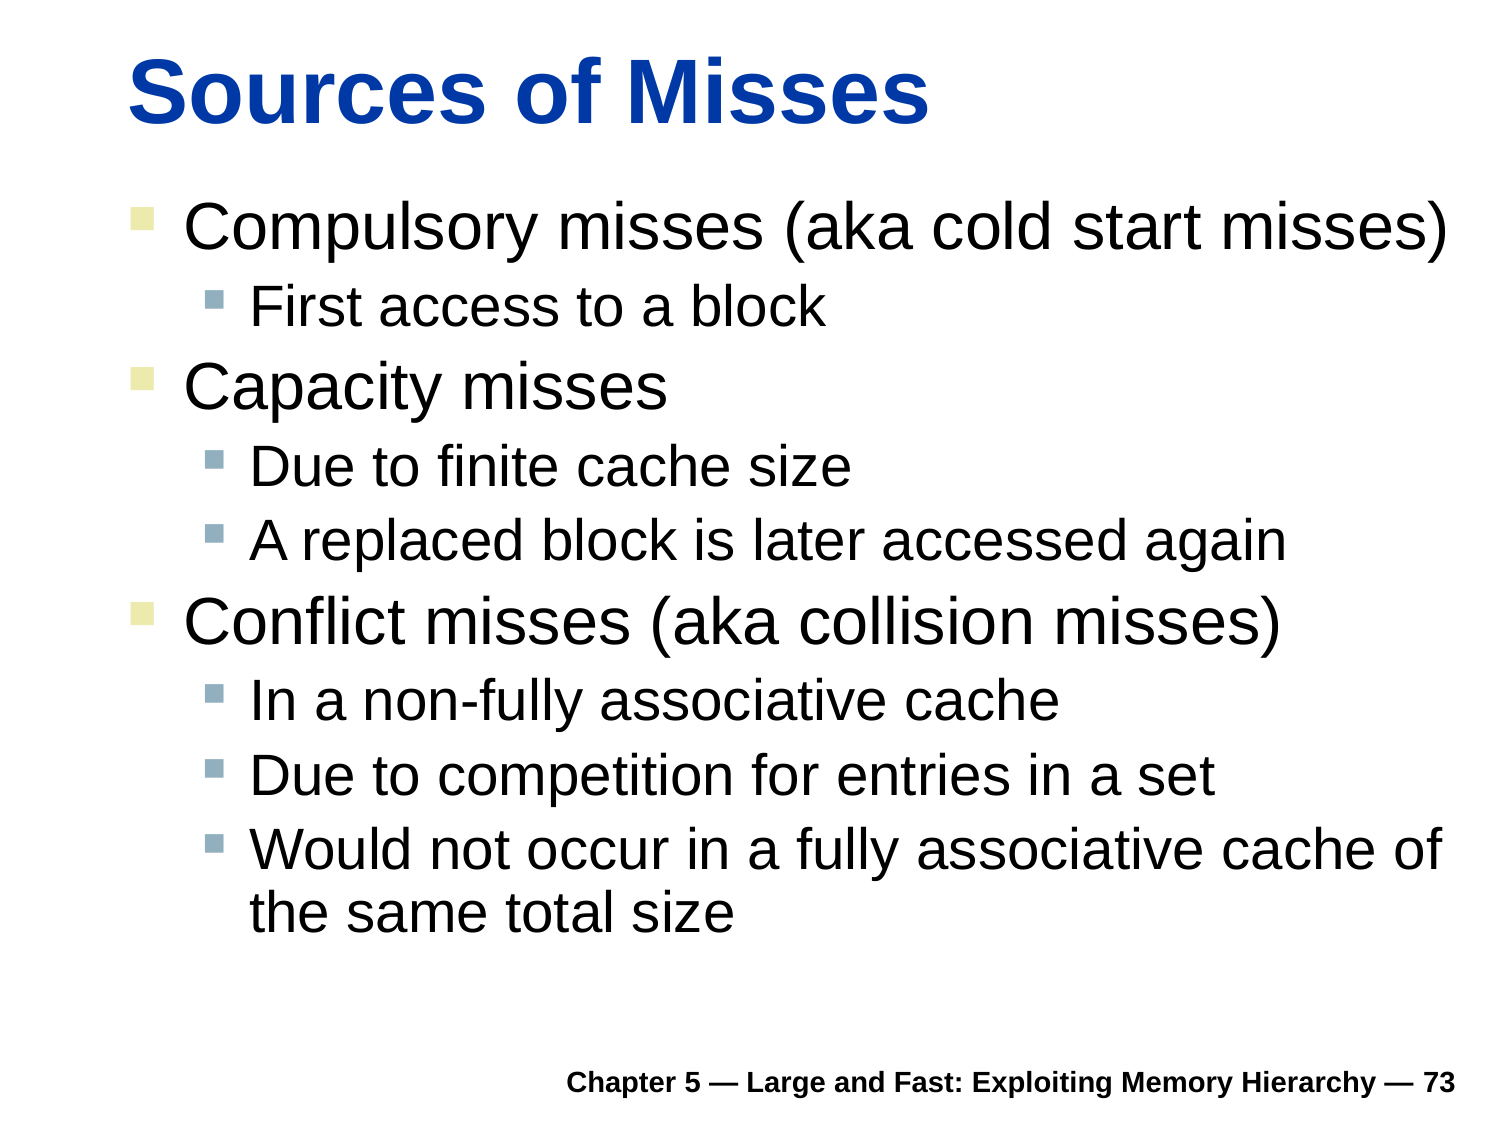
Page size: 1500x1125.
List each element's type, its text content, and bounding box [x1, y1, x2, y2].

list Compulsory misses (aka cold start misses) First access to a block Capacity misses Due to finite cache size A replaced block is later accessed again Conflict misses (aka collision misses) In a non-fully associative cache Due to competition for entries in a set Would not occur in a fully associative cache of the same total size [112, 184, 1469, 1024]
footer Chapter 5 — Large and Fast: Exploiting Memory Hierarchy — 73 [277, 1046, 1471, 1106]
title Sources of Misses [112, 23, 1468, 149]
